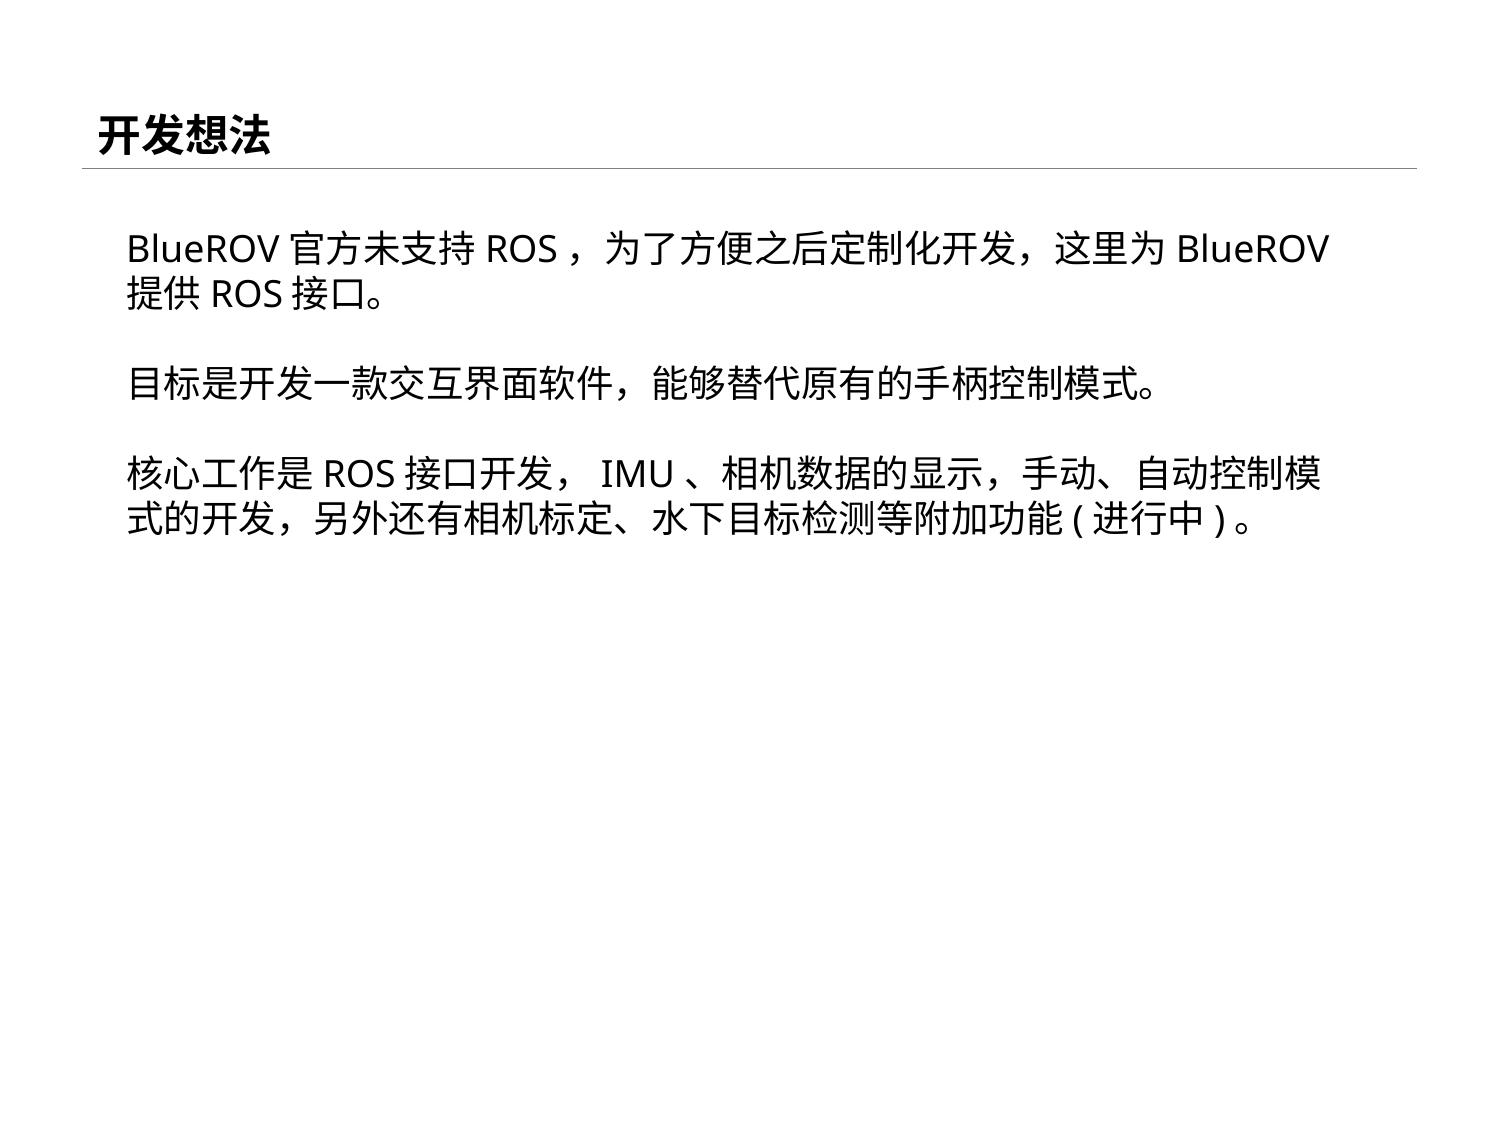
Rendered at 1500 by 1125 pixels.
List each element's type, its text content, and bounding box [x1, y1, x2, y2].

text_box BlueROV官方未支持ROS，为了方便之后定制化开发，这里为BlueROV提供ROS接口。 目标是开发一款交互界面软件，能够替代原有的手柄控制模式。 核心工作是ROS接口开发，IMU、相机数据的显示，手动、自动控制模式的开发，另外还有相机标定、水下目标检测等附加功能(进行中)。 [111, 217, 1369, 548]
title 开发想法 [82, 0, 1418, 169]
